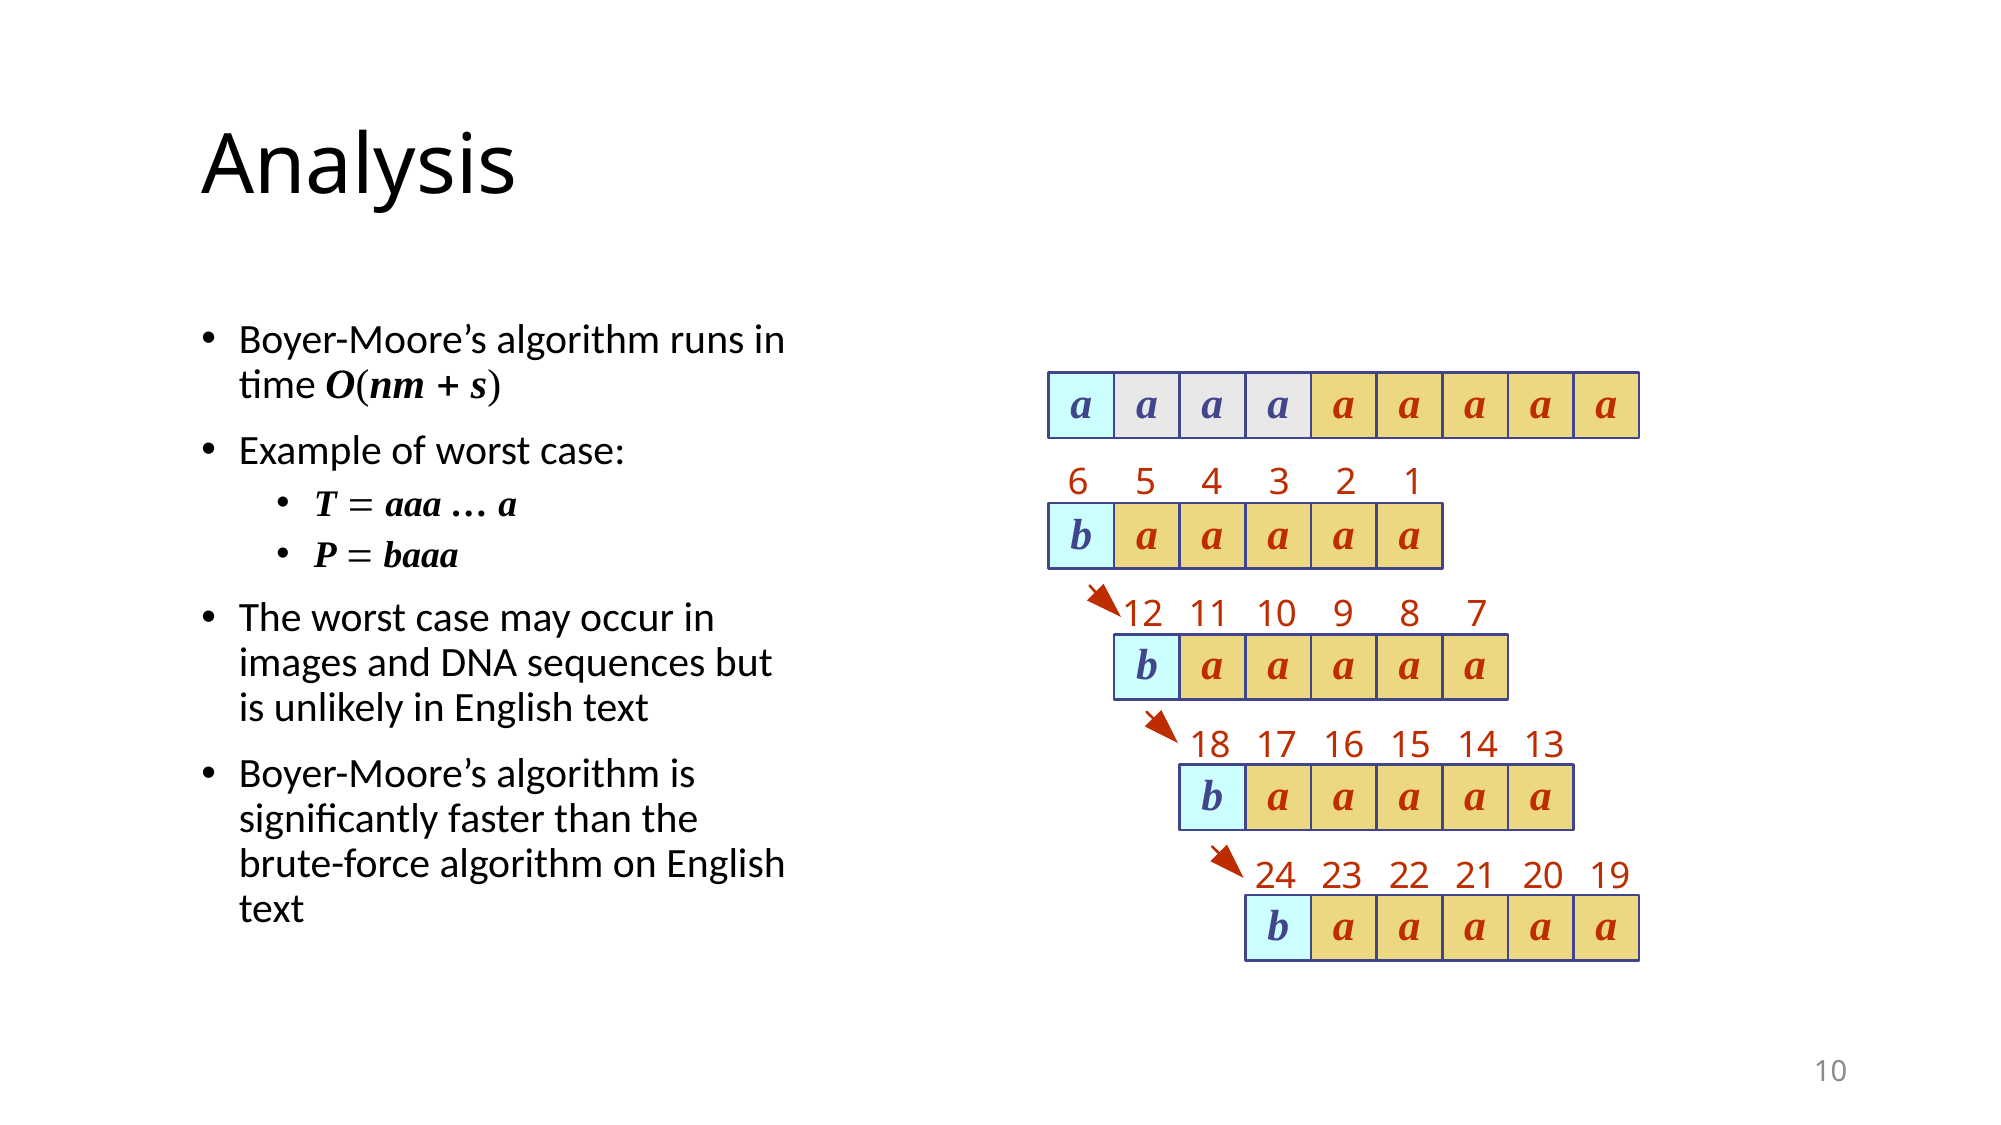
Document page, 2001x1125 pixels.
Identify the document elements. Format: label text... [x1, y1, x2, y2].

list Boyer-Moore’s algorithm runs in time O(nm + s) Example of worst case: T = aaa … a P = baaa The worst case may occur in images and DNA sequences but is unlikely in English text Boyer-Moore’s algorithm is significantly faster than the brute-force algorithm on English text [186, 310, 812, 986]
title Analysis [186, 72, 973, 261]
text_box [1011, 349, 1685, 998]
slide_number 10 [1412, 1042, 1863, 1103]
